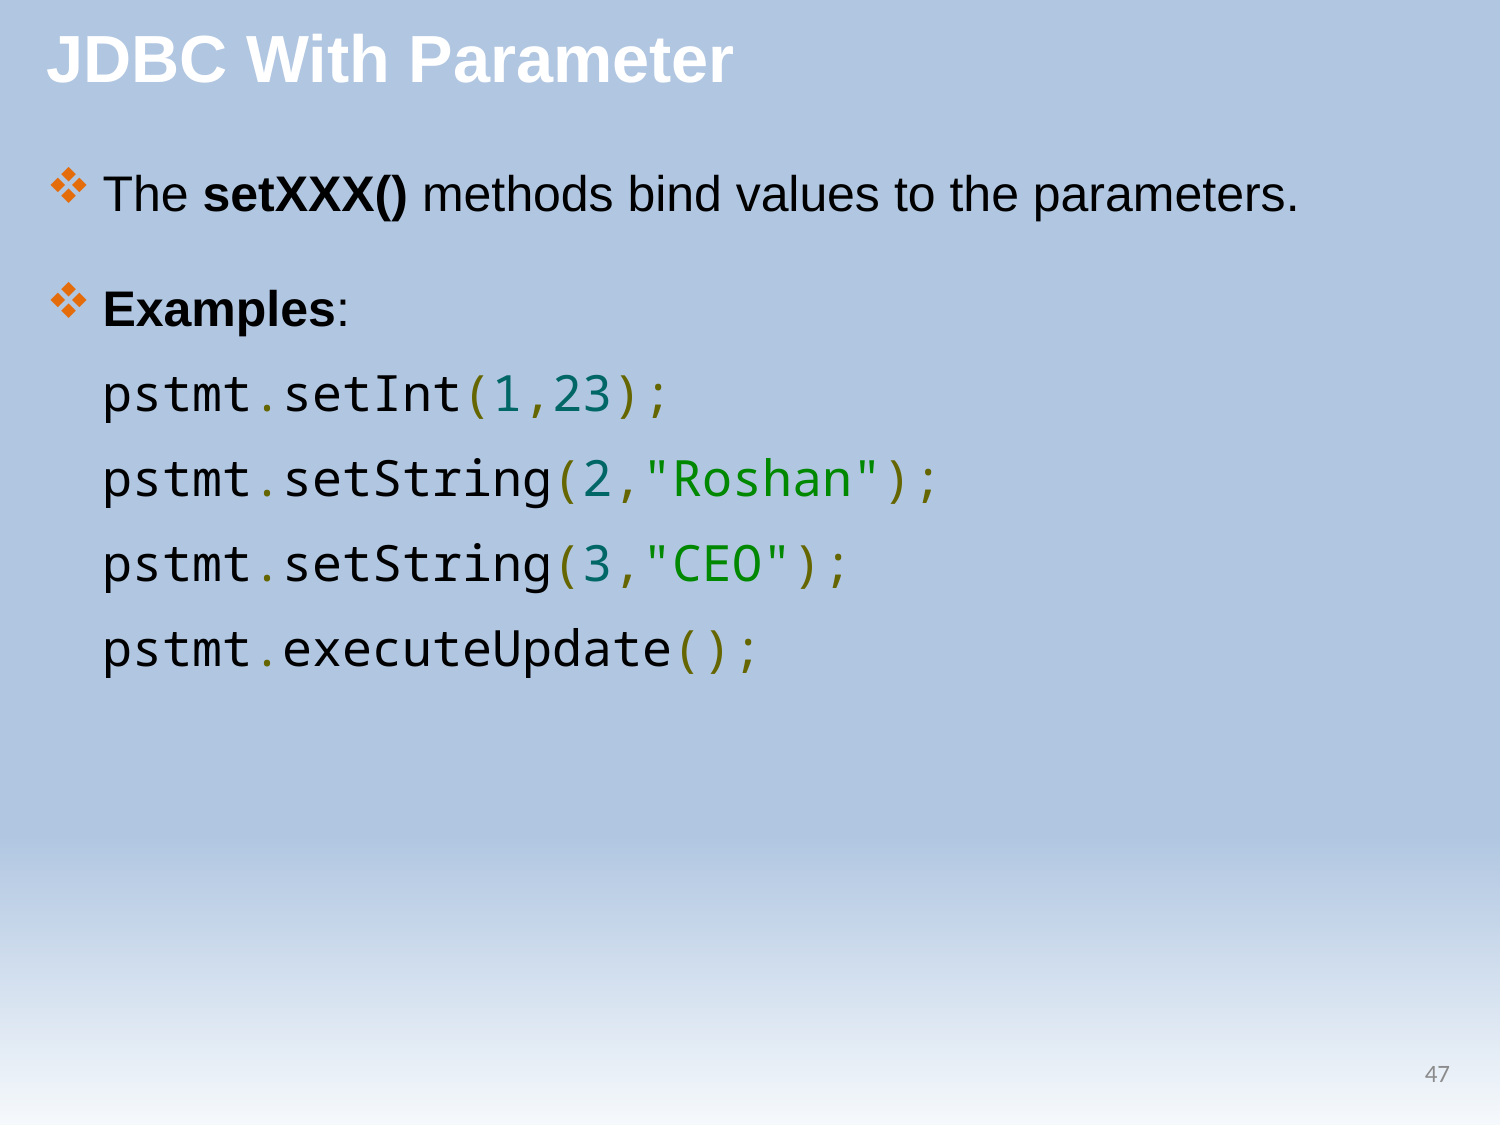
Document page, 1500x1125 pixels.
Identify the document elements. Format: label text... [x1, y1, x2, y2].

list The setXXX() methods bind values to the parameters. Examples: pstmt.setInt(1,23); pstmt.setString(2,"Roshan"); pstmt.setString(3,"CEO"); pstmt.executeUpdate(); [31, 123, 1466, 1022]
slide_number 47 [1074, 1042, 1466, 1103]
title JDBC With Parameter [31, 5, 1466, 107]
